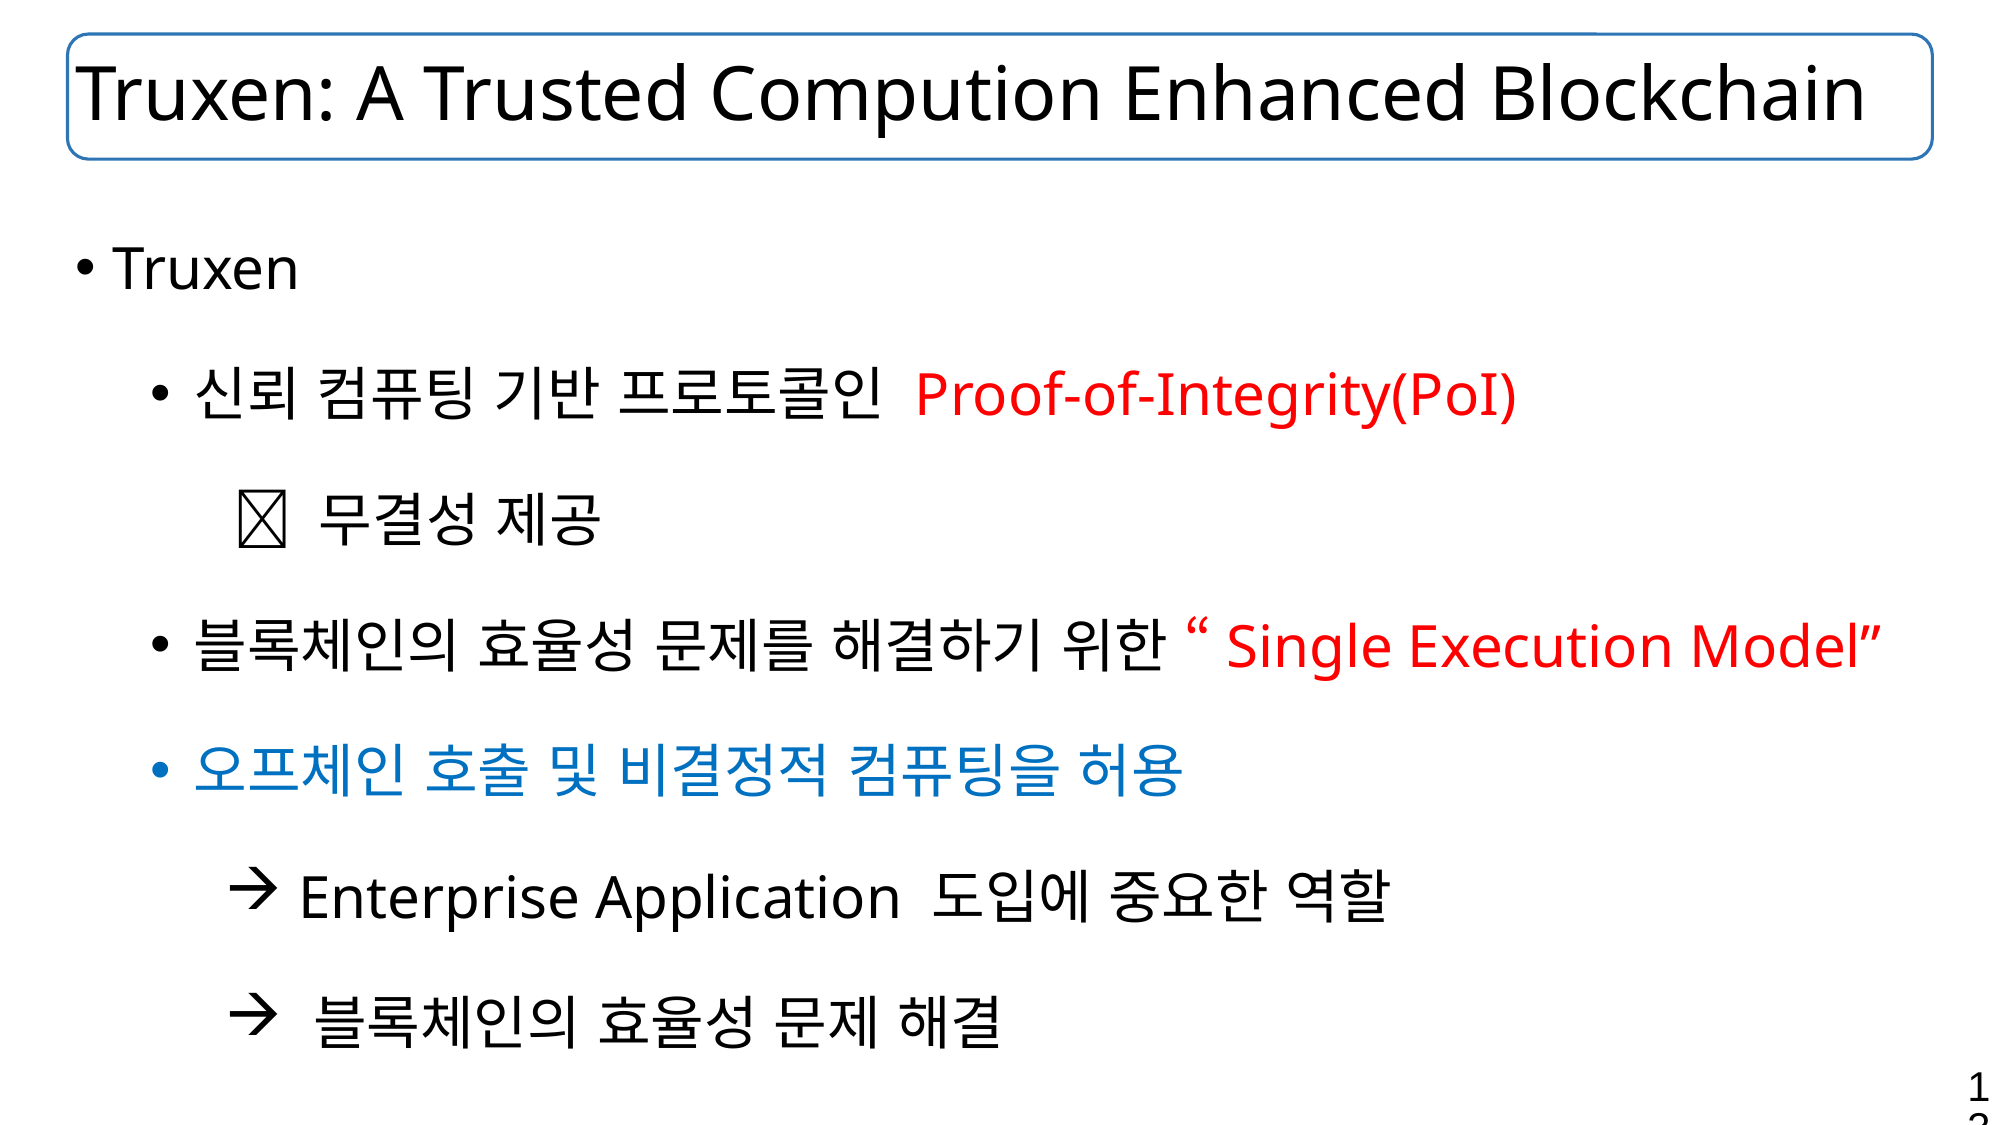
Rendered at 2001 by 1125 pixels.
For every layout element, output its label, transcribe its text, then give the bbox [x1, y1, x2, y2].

slide_number 13 [1959, 1051, 2000, 1114]
title Truxen: A Trusted Compution Enhanced Blockchain [67, 33, 1933, 160]
list Truxen 신뢰 컴퓨팅 기반 프로토콜인 Proof-of-Integrity(PoI)  무결성 제공 블록체인의 효율성 문제를 해결하기 위한 “Single Execution Model” 오프체인 호출 및 비결정적 컴퓨팅을 허용 Enterprise Application 도입에 중요한 역할 블록체인의 효율성 문제 해결 [66, 188, 1933, 1020]
